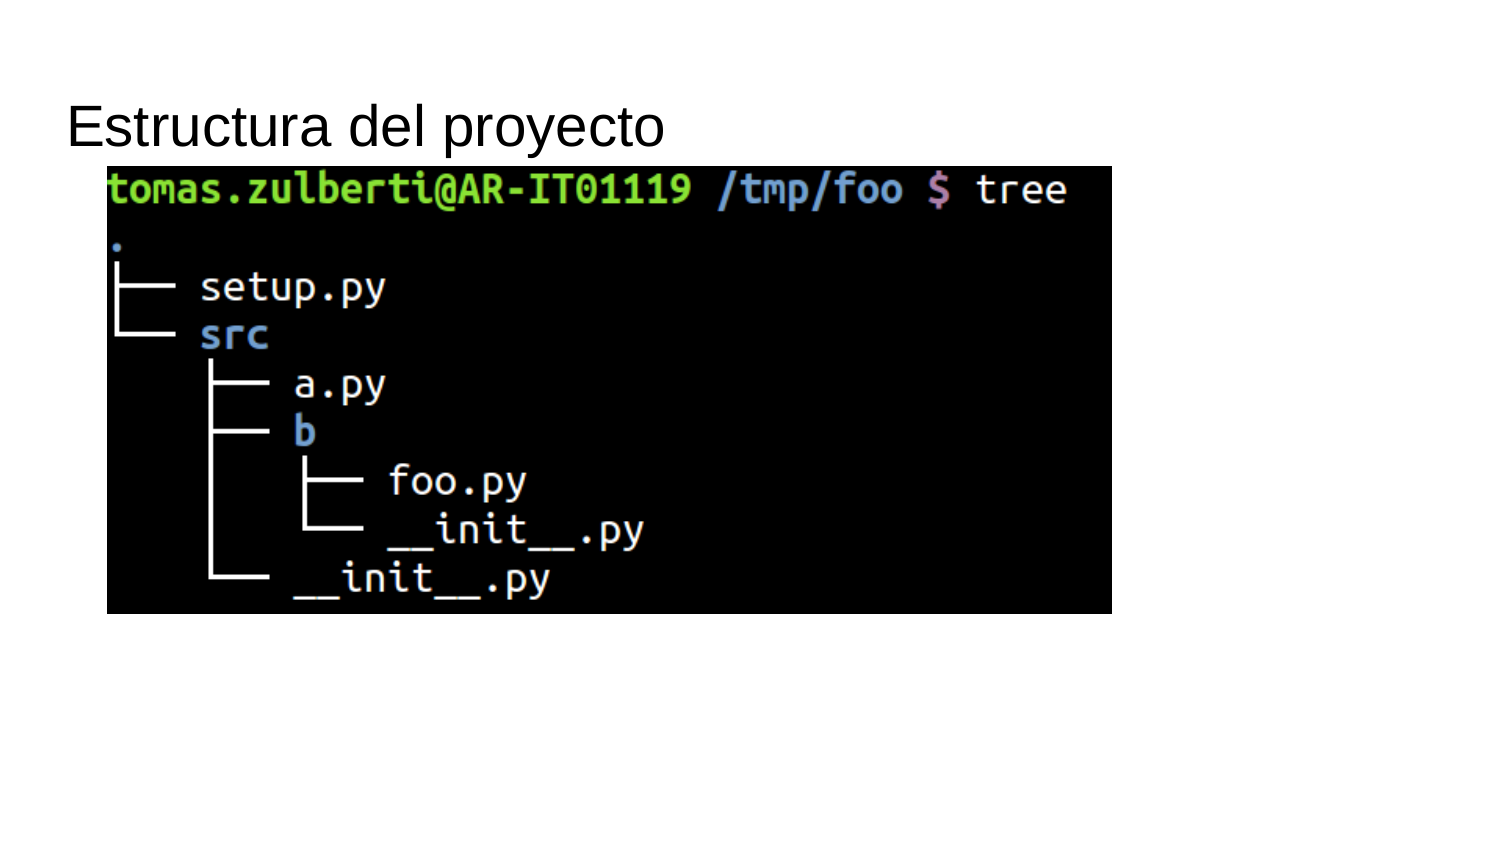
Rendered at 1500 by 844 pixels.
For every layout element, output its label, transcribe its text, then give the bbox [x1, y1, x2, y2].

picture [107, 166, 1112, 615]
title Estructura del proyecto [51, 72, 1449, 167]
